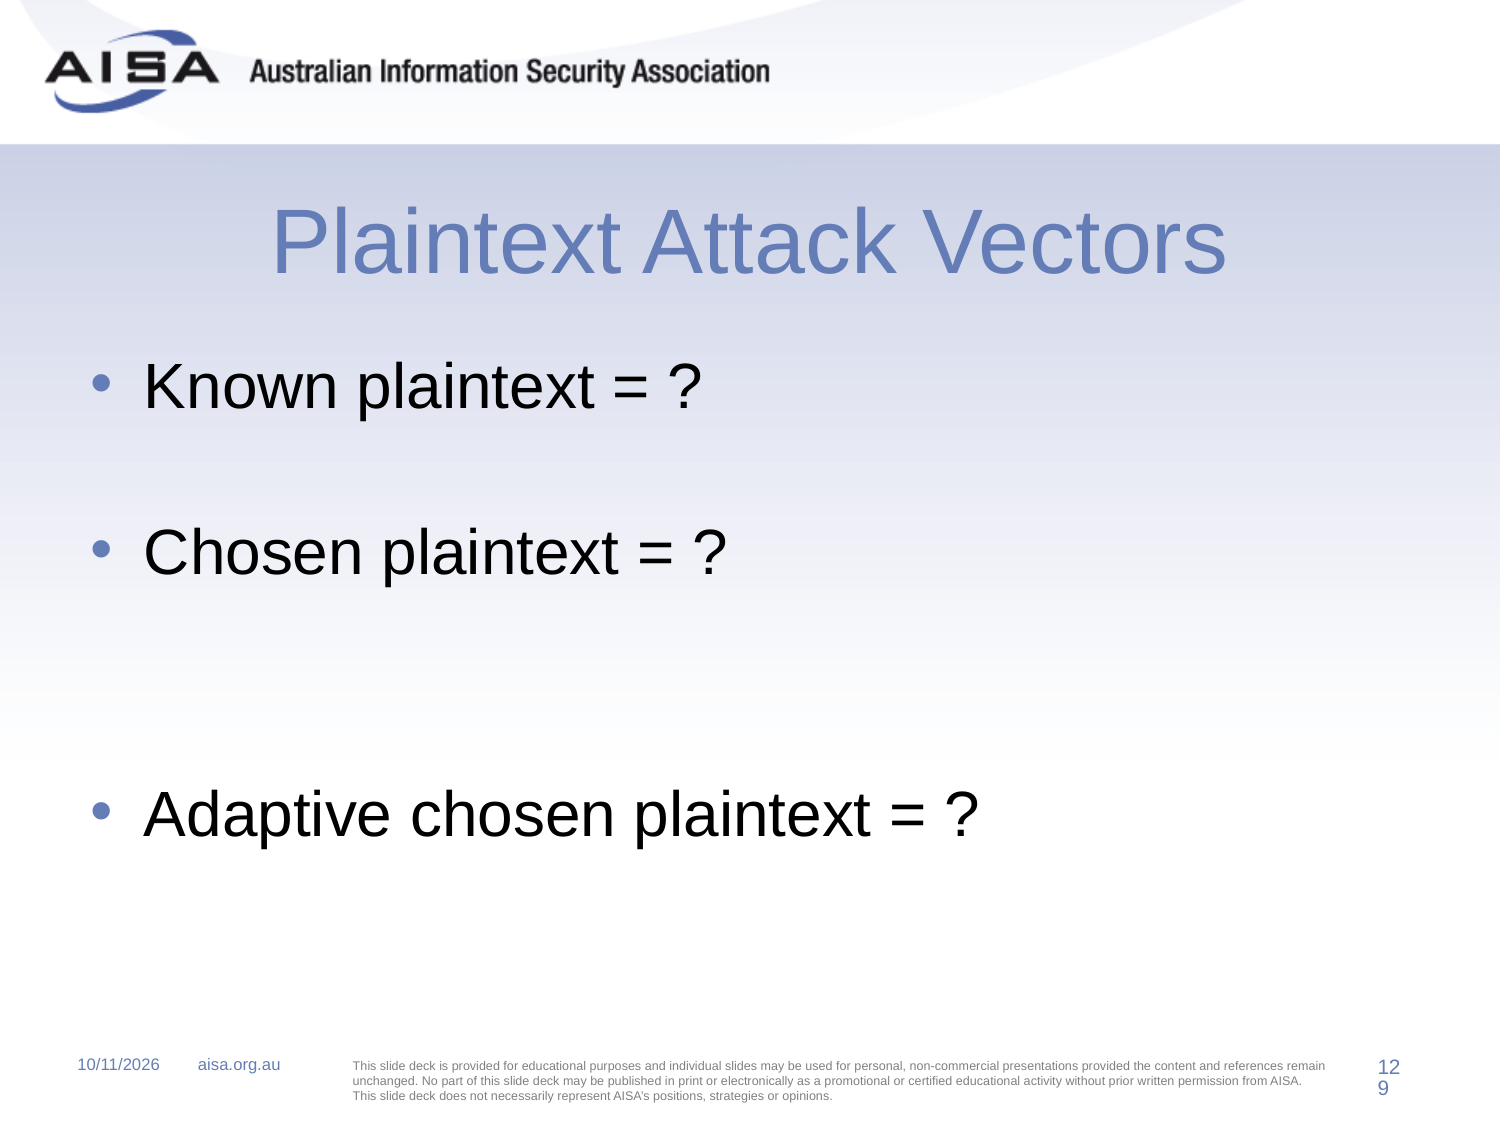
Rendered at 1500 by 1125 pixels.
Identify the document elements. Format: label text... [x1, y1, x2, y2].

list Known plaintext = ? Chosen plaintext = ? Adaptive chosen plaintext = ? [75, 336, 1425, 1016]
picture [0, 0, 1500, 1125]
title Plaintext Attack Vectors [75, 149, 1425, 325]
